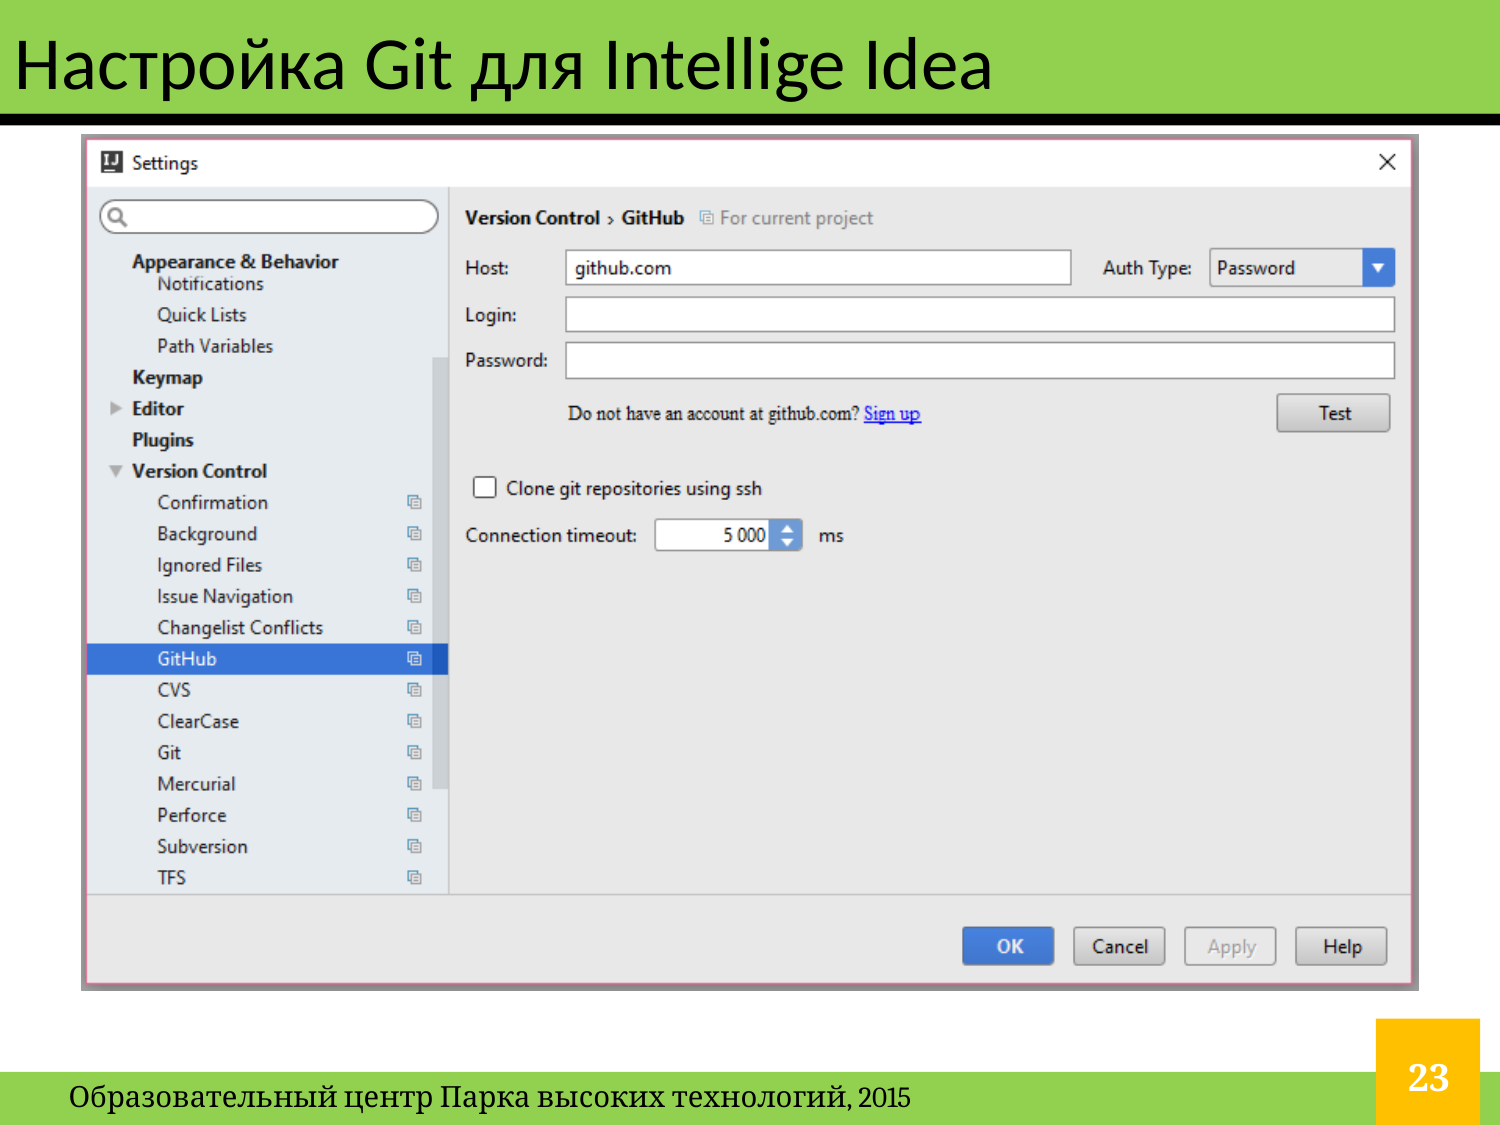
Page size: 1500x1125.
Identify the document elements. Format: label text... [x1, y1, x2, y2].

picture [80, 134, 1419, 991]
text_box Настройка Git для Intellige Idea [0, 7, 1500, 202]
slide_number 23 [1364, 1046, 1495, 1107]
